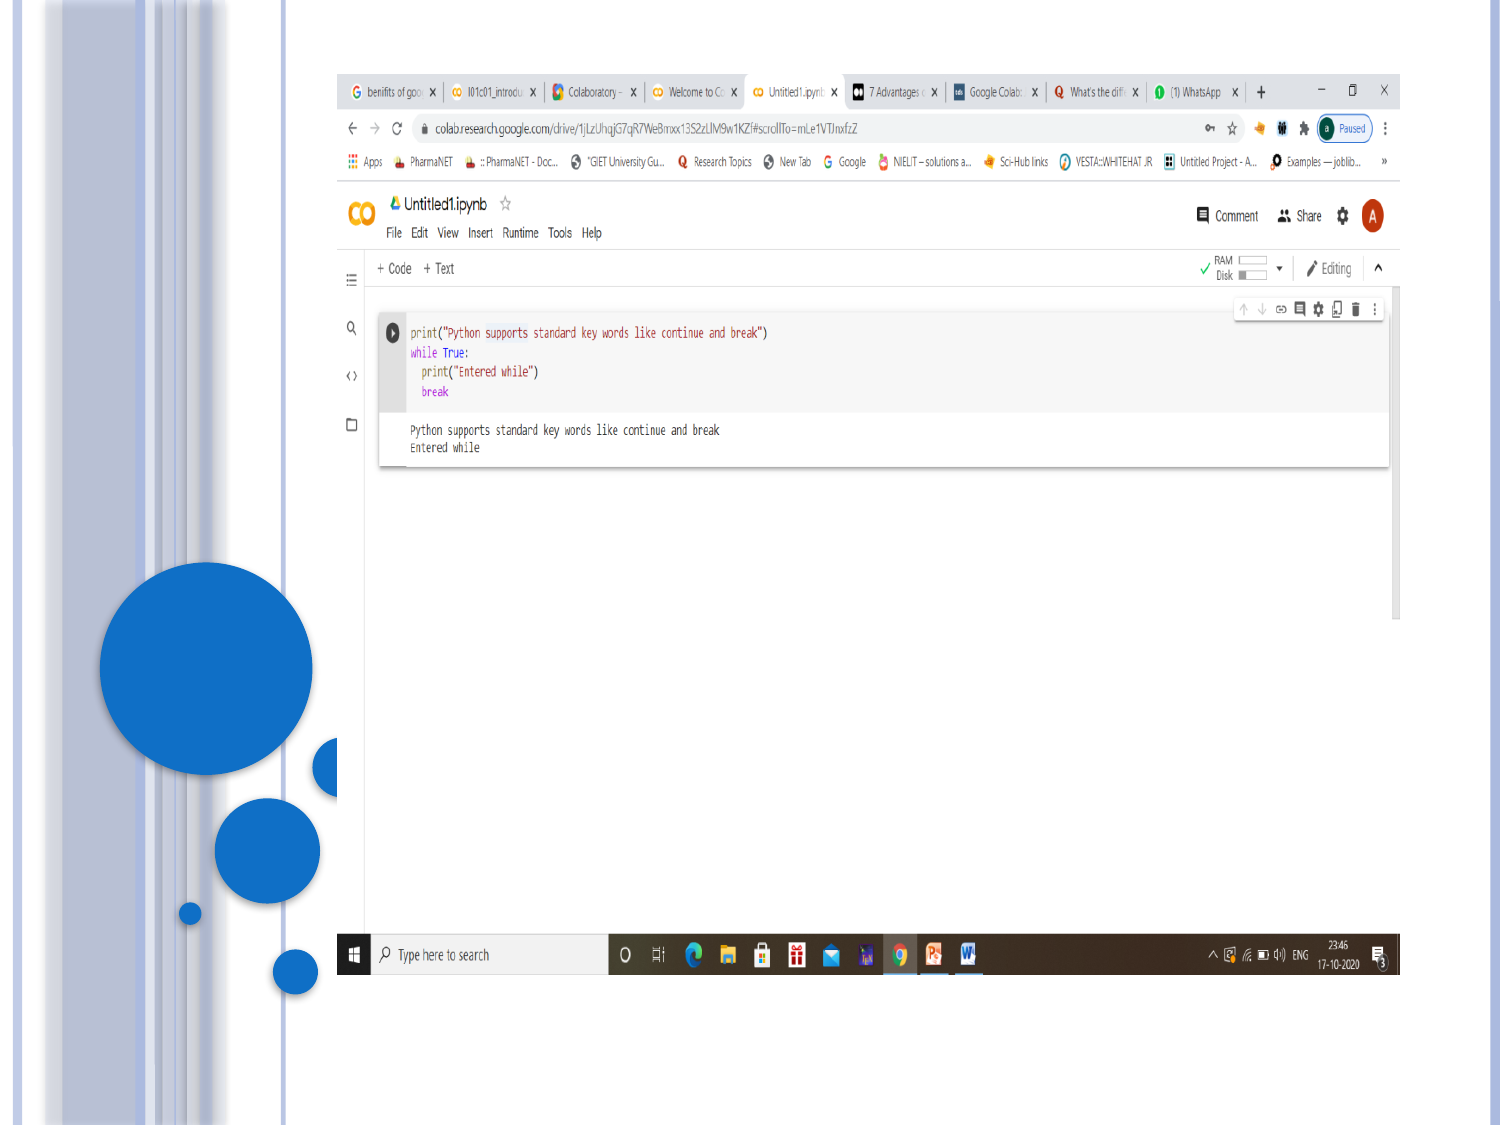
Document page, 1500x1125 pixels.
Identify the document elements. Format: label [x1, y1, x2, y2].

picture [336, 74, 1401, 976]
